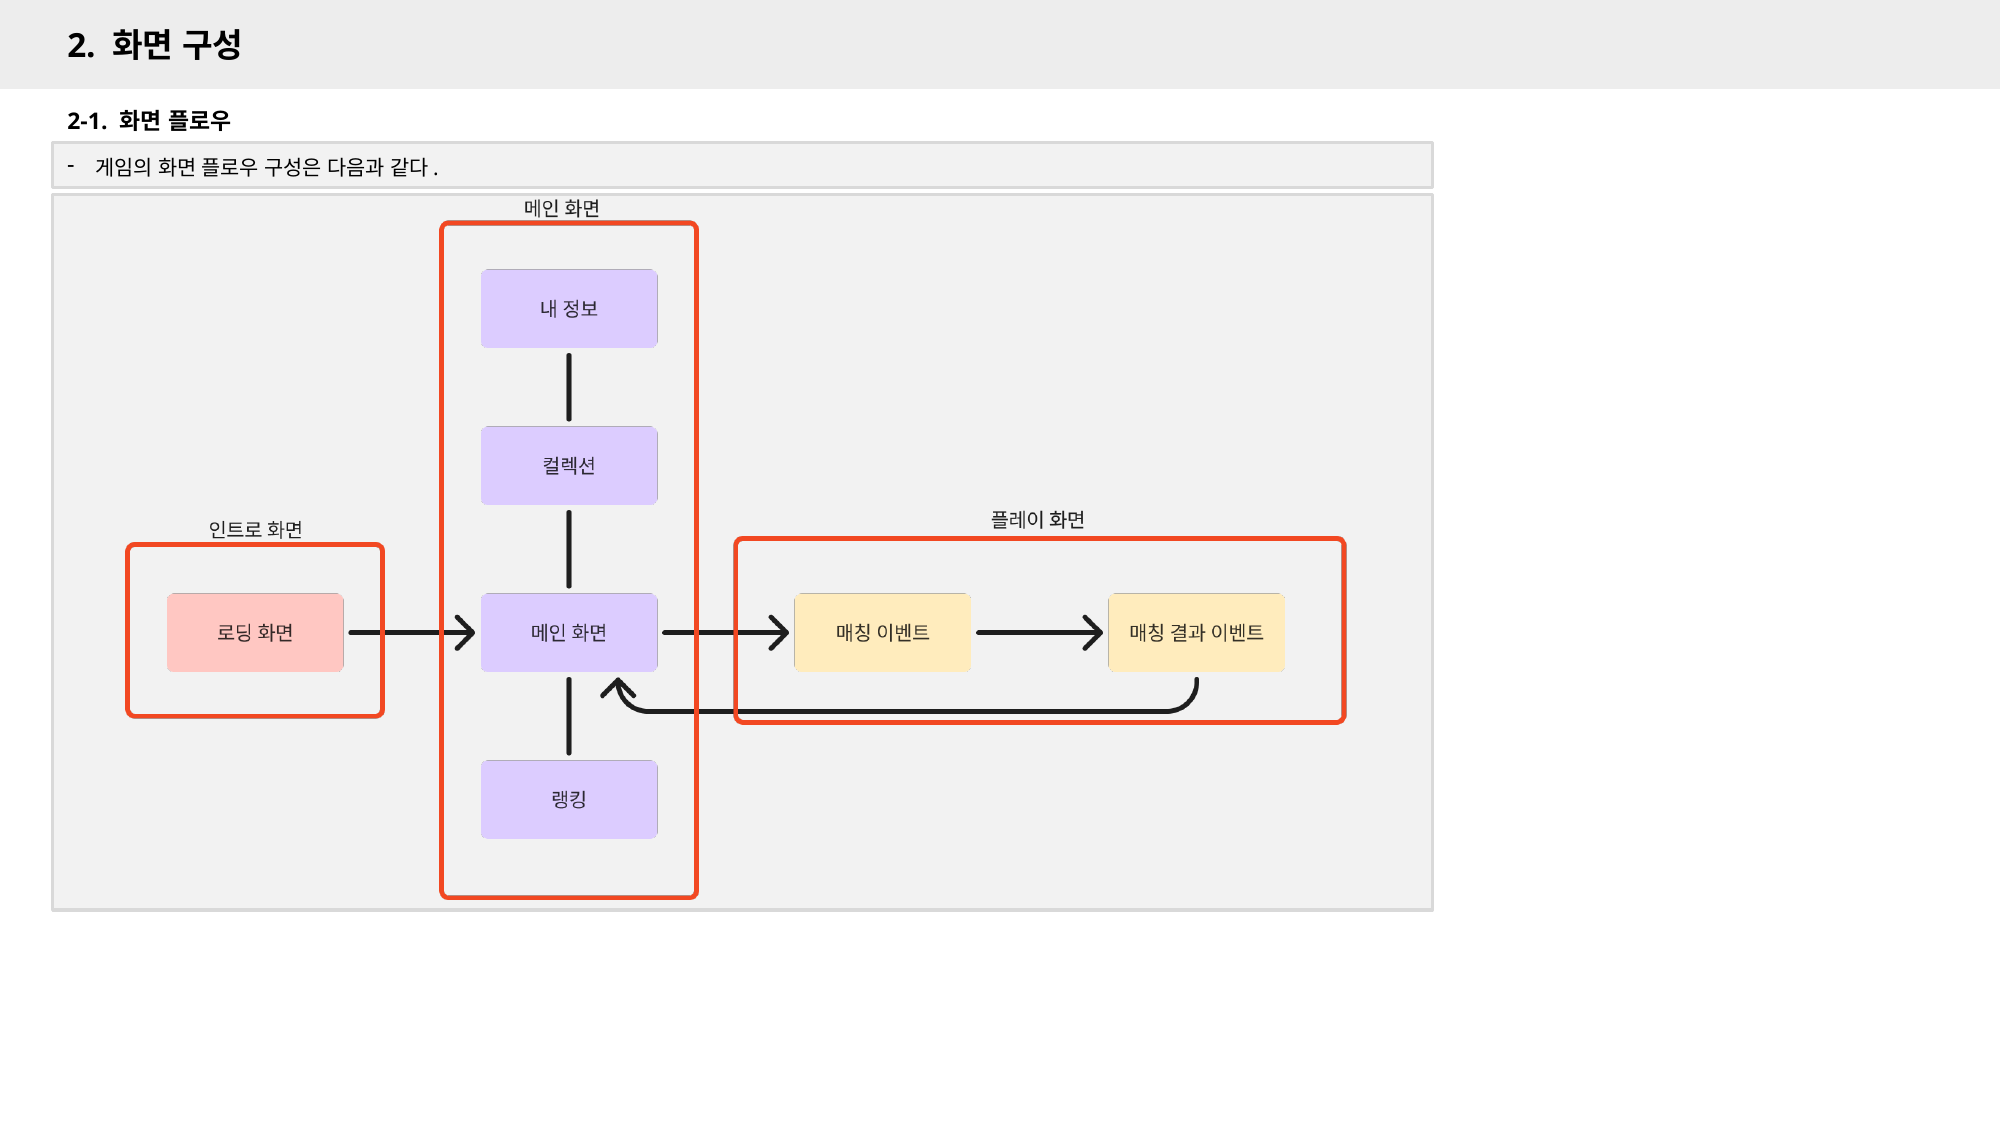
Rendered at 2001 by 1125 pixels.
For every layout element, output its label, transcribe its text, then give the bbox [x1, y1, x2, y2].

text_box [0, 0, 2000, 90]
picture [0, 41, 1503, 1057]
text_box 2. 화면 구성 [52, 17, 369, 41]
